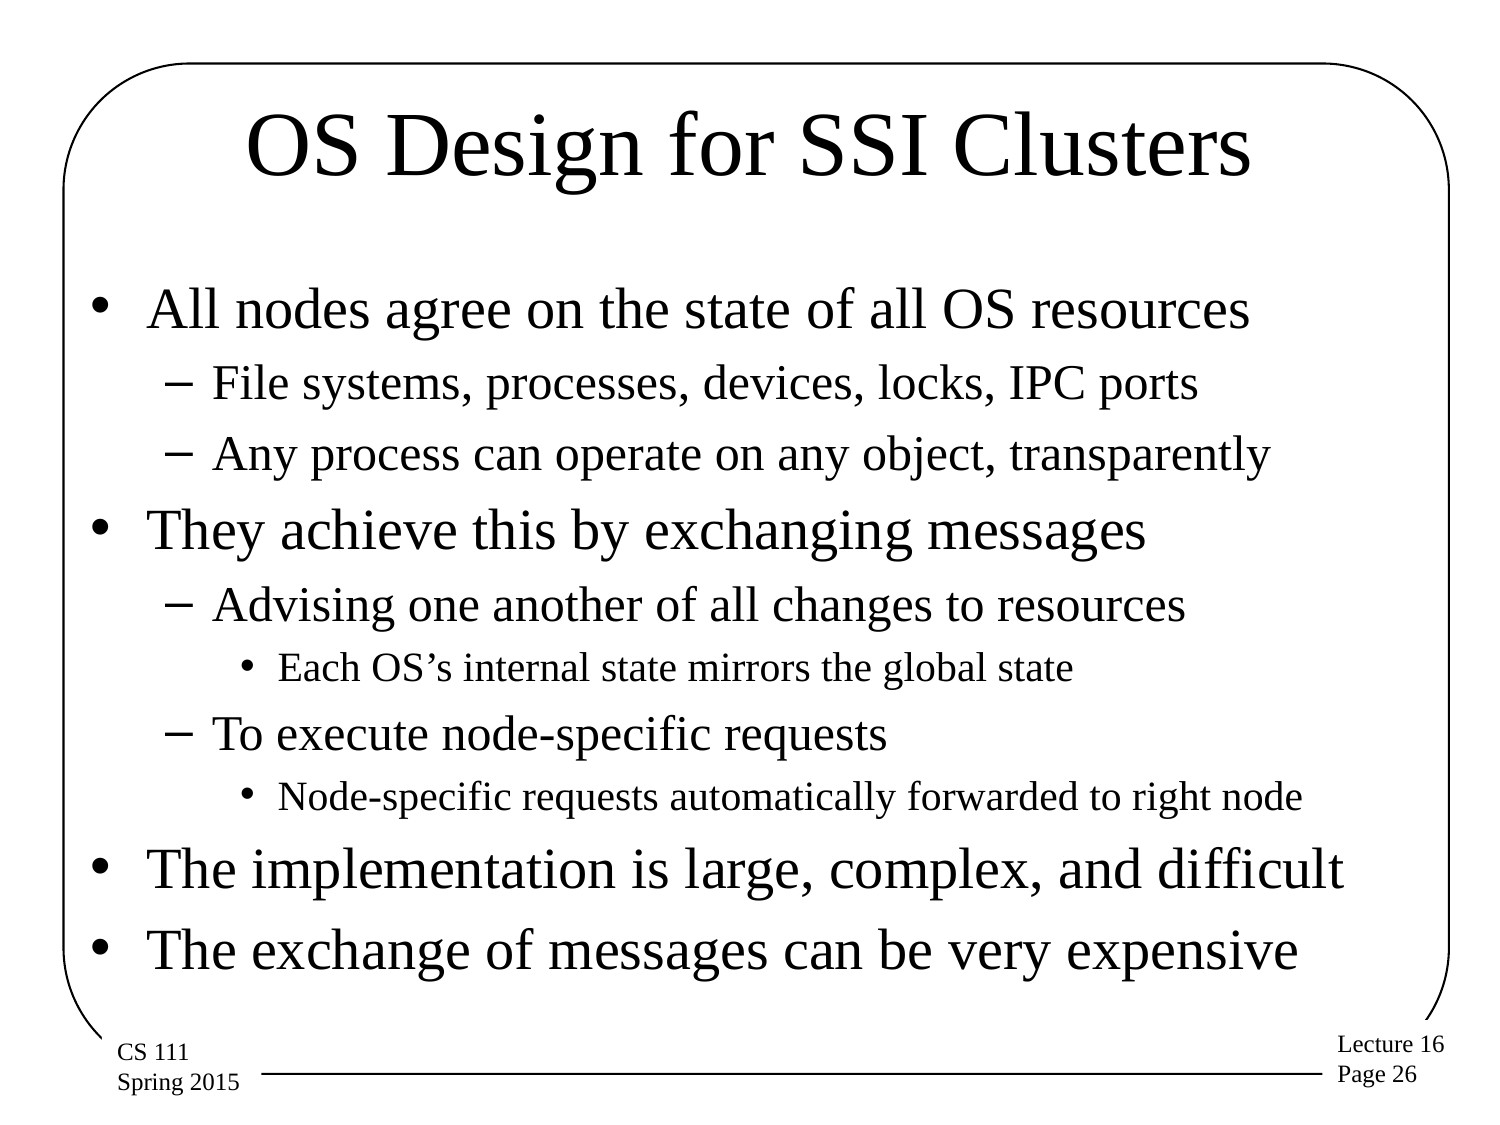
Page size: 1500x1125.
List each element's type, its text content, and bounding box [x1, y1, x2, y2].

title OS Design for SSI Clusters [74, 44, 1426, 233]
list All nodes agree on the state of all OS resources File systems, processes, devices, locks, IPC ports Any process can operate on any object, transparently They achieve this by exchanging messages Advising one another of all changes to resources Each OS’s internal state mirrors the global state To execute node-specific requests Node-specific requests automatically forwarded to right node The implementation is large, complex, and difficult The exchange of messages can be very expensive [74, 262, 1426, 1006]
